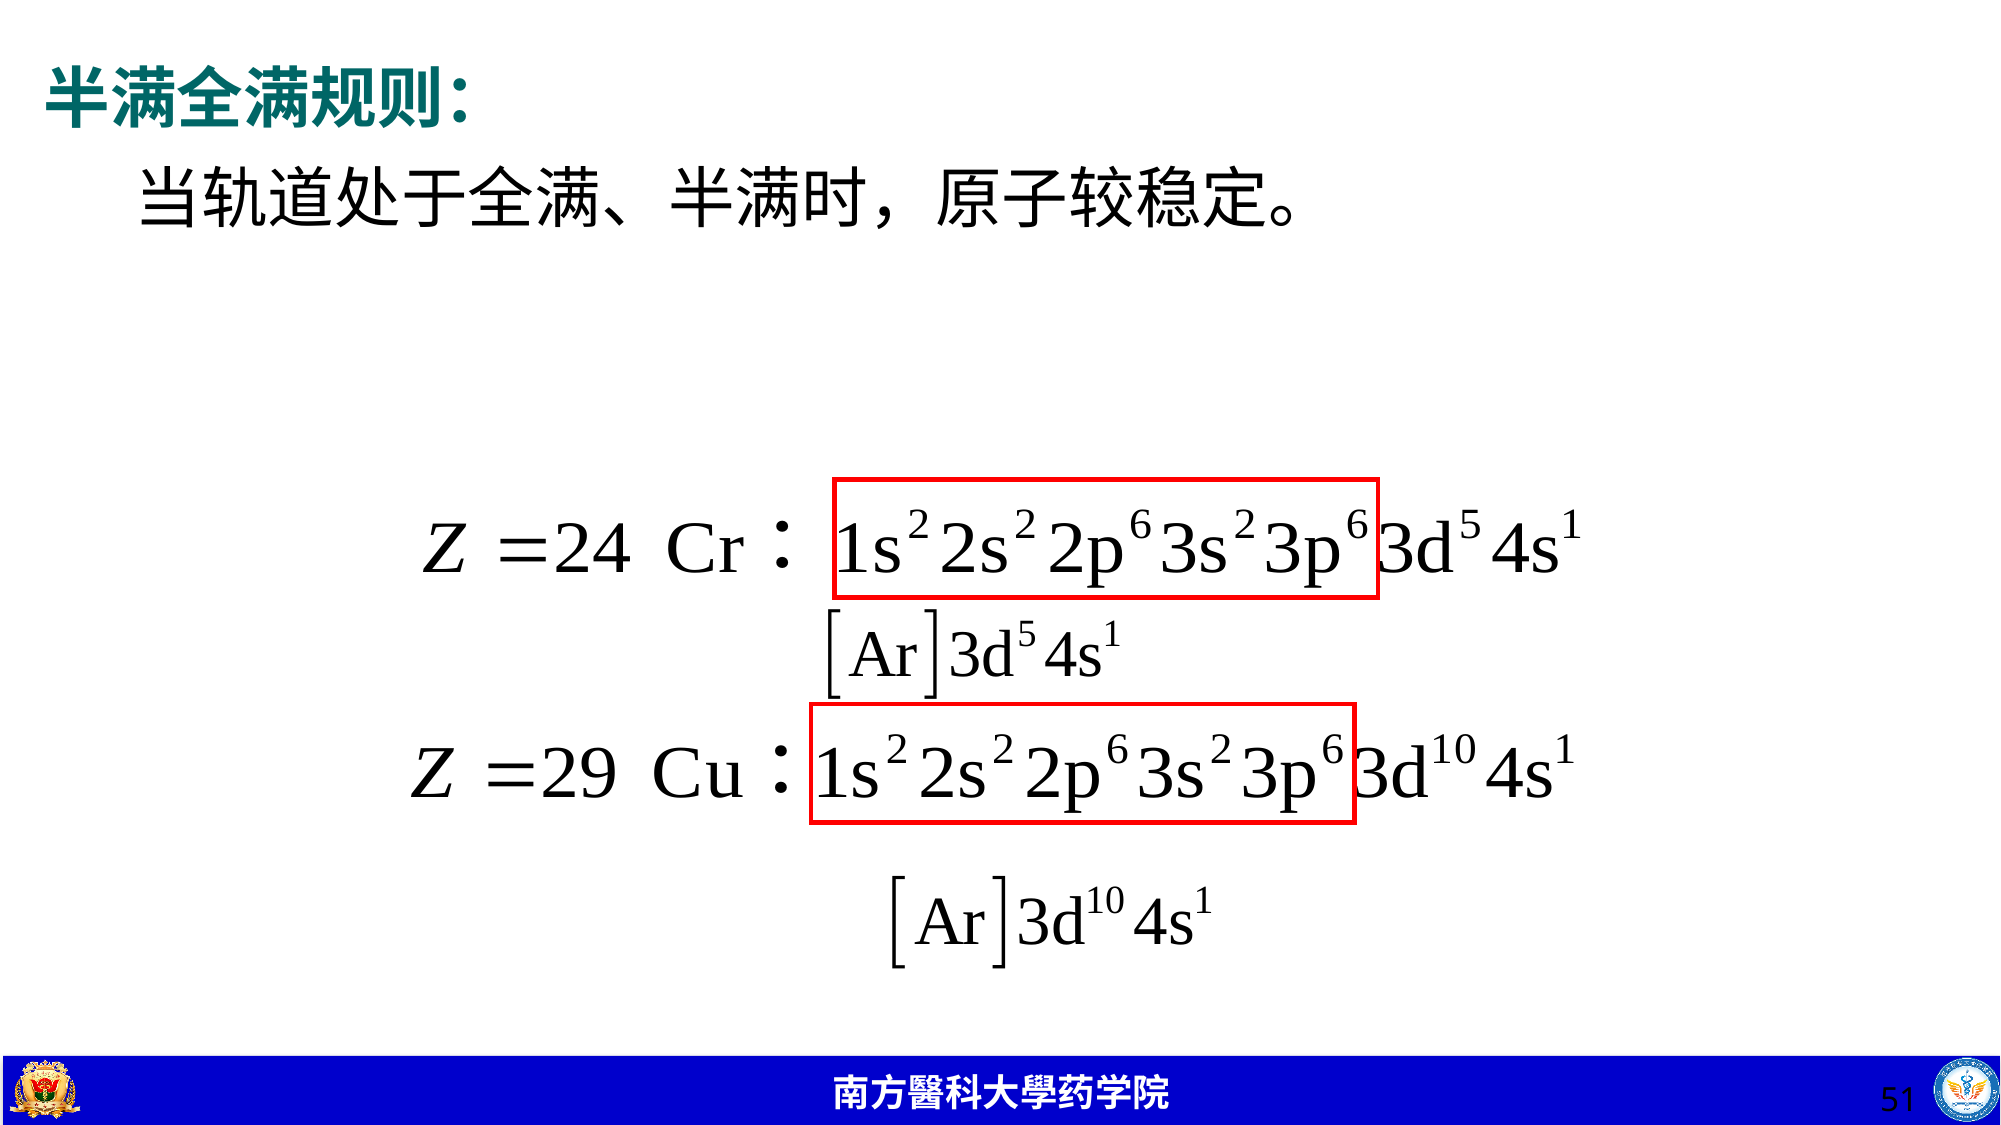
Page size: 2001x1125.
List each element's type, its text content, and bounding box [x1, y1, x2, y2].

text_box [817, 603, 1129, 716]
text_box [1132, 704, 1355, 714]
slide_number 51 [1466, 1055, 1934, 1125]
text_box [881, 869, 1284, 985]
picture [1934, 1057, 2000, 1122]
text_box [397, 715, 1586, 829]
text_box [409, 491, 1593, 603]
text_box 半满全满规则： 当轨道处于全满、半满时，原子较稳定。 [28, 48, 1351, 244]
picture [3, 1057, 86, 1120]
text_box [834, 479, 1379, 490]
